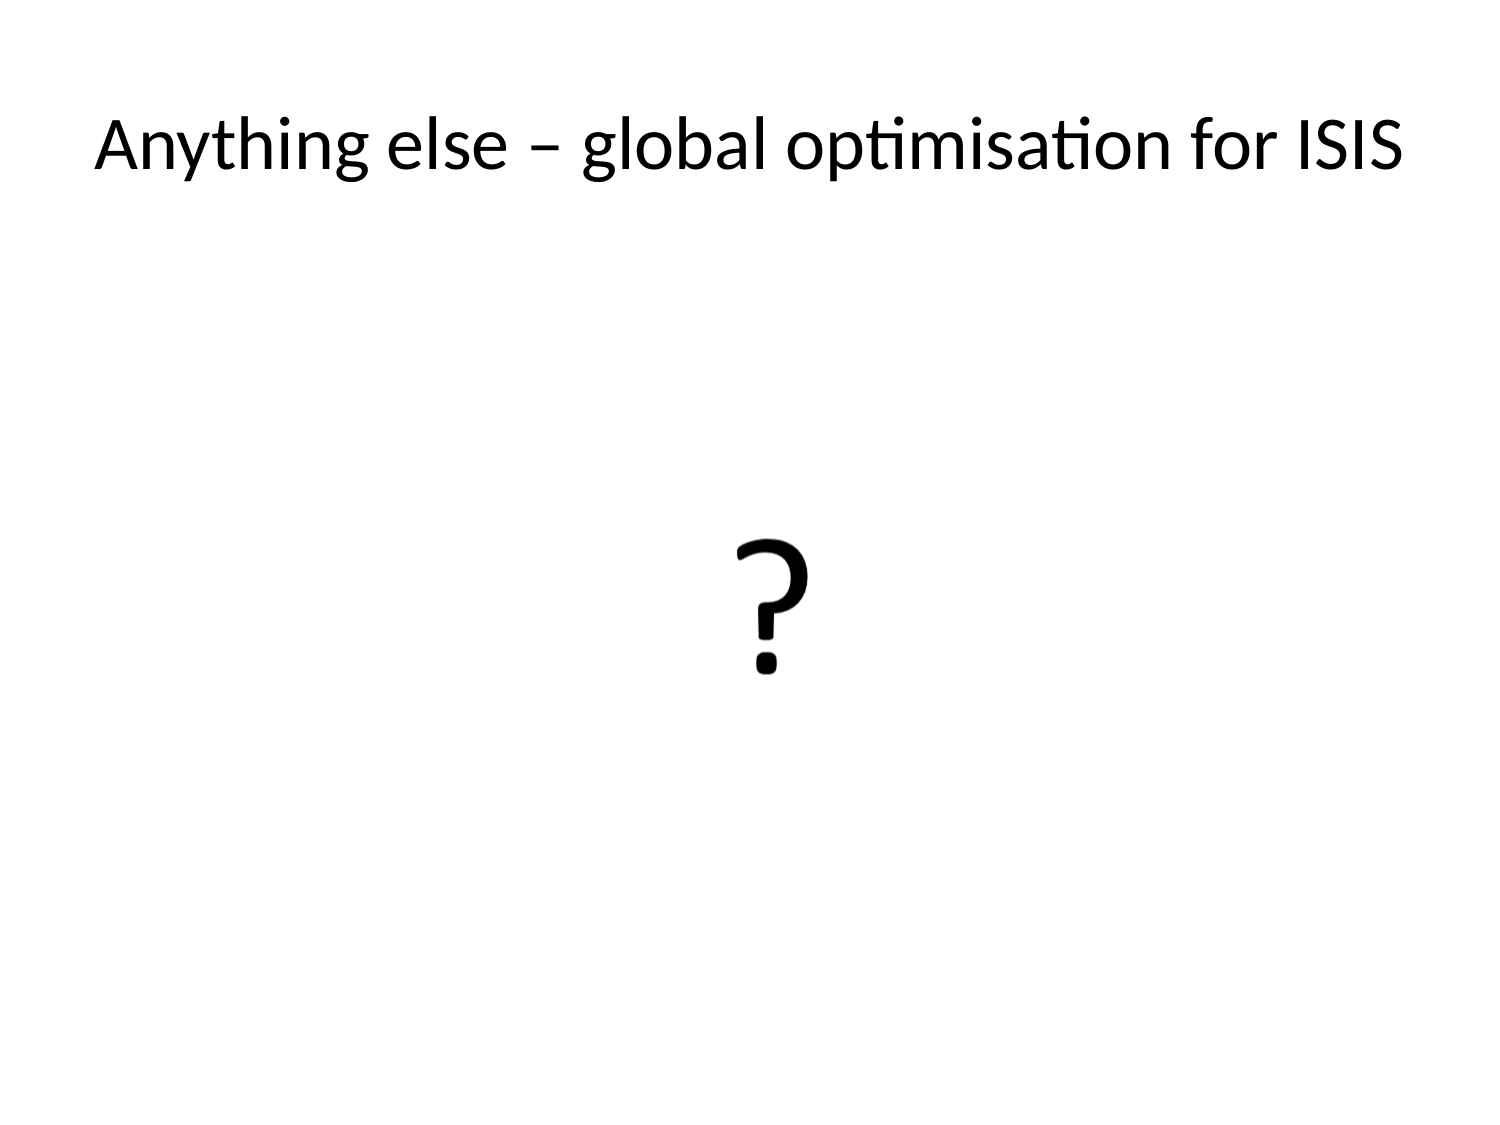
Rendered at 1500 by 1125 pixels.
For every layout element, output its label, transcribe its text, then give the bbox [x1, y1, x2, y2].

picture [74, 190, 1426, 935]
title Anything else – global optimisation for ISIS [75, 45, 1425, 190]
